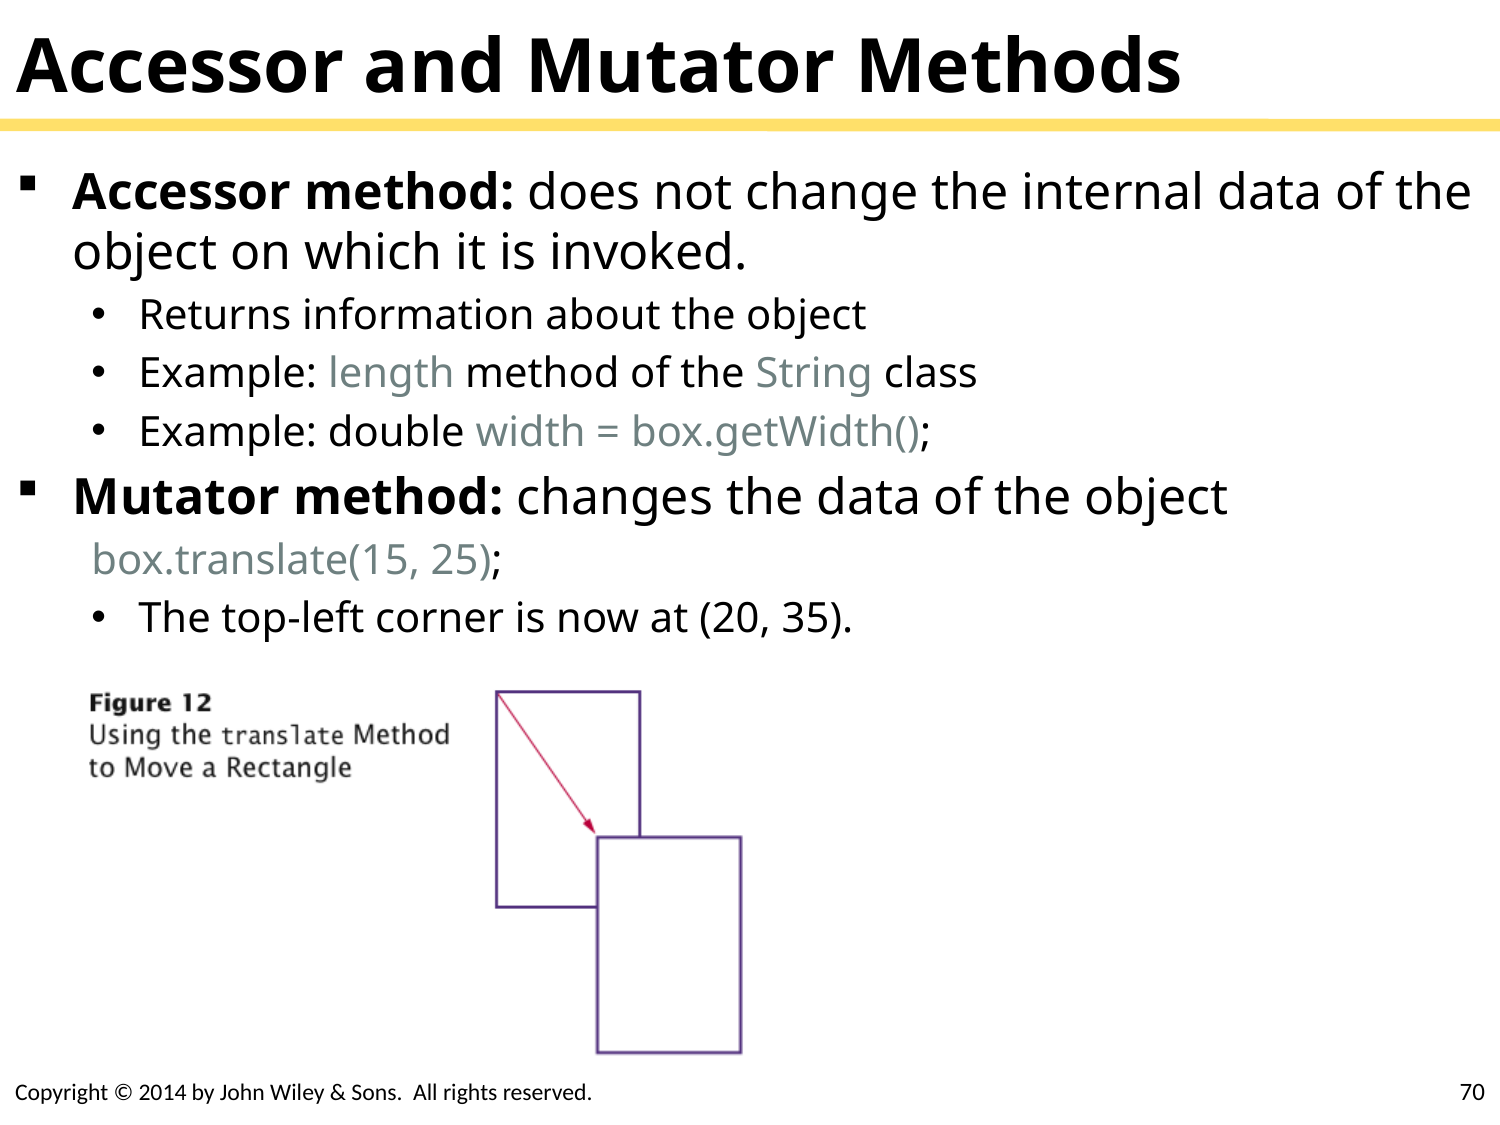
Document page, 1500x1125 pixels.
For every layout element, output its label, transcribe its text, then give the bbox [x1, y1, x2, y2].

list Accessor method: does not change the internal data of the object on which it is invoked. Returns information about the object Example: length method of the String class Example: double width = box.getWidth(); Mutator method: changes the data of the object box.translate(15, 25); The top-left corner is now at (20, 35). [1, 152, 1500, 998]
title Accessor and Mutator Methods [1, 0, 1500, 125]
picture [88, 686, 746, 1057]
